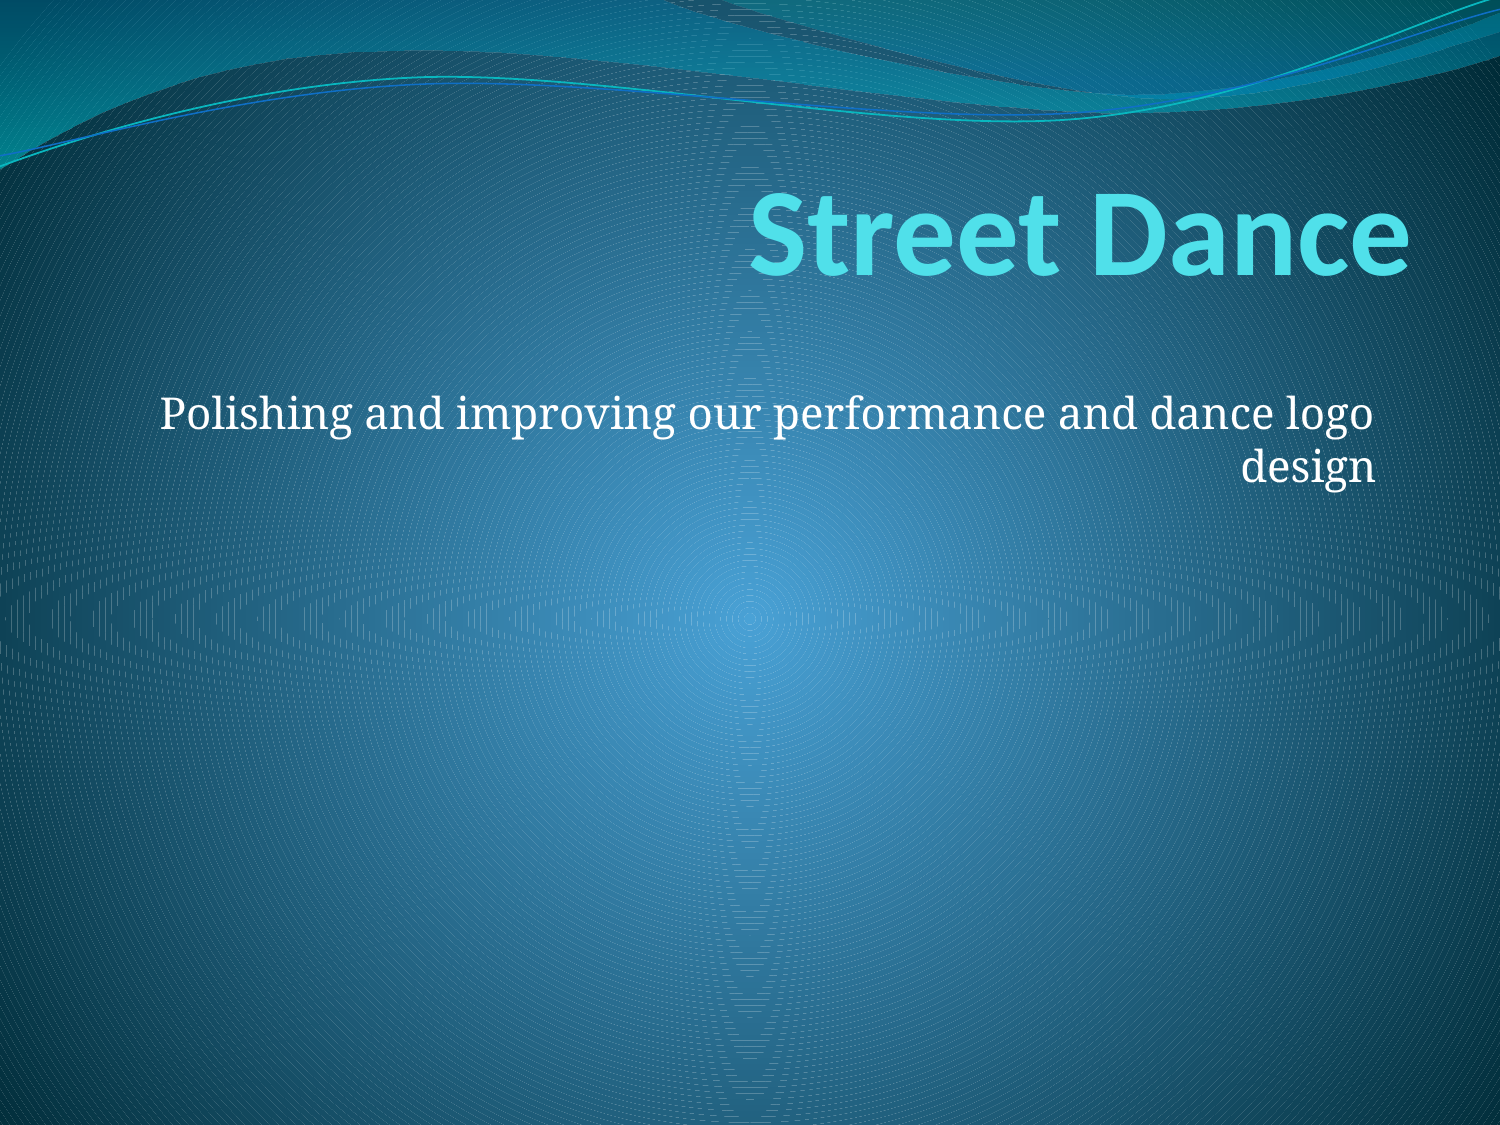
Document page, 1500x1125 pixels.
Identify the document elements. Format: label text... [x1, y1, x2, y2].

title Street Dance [140, 0, 1416, 301]
subtitle Polishing and improving our performance and dance logo design [105, 316, 1381, 514]
